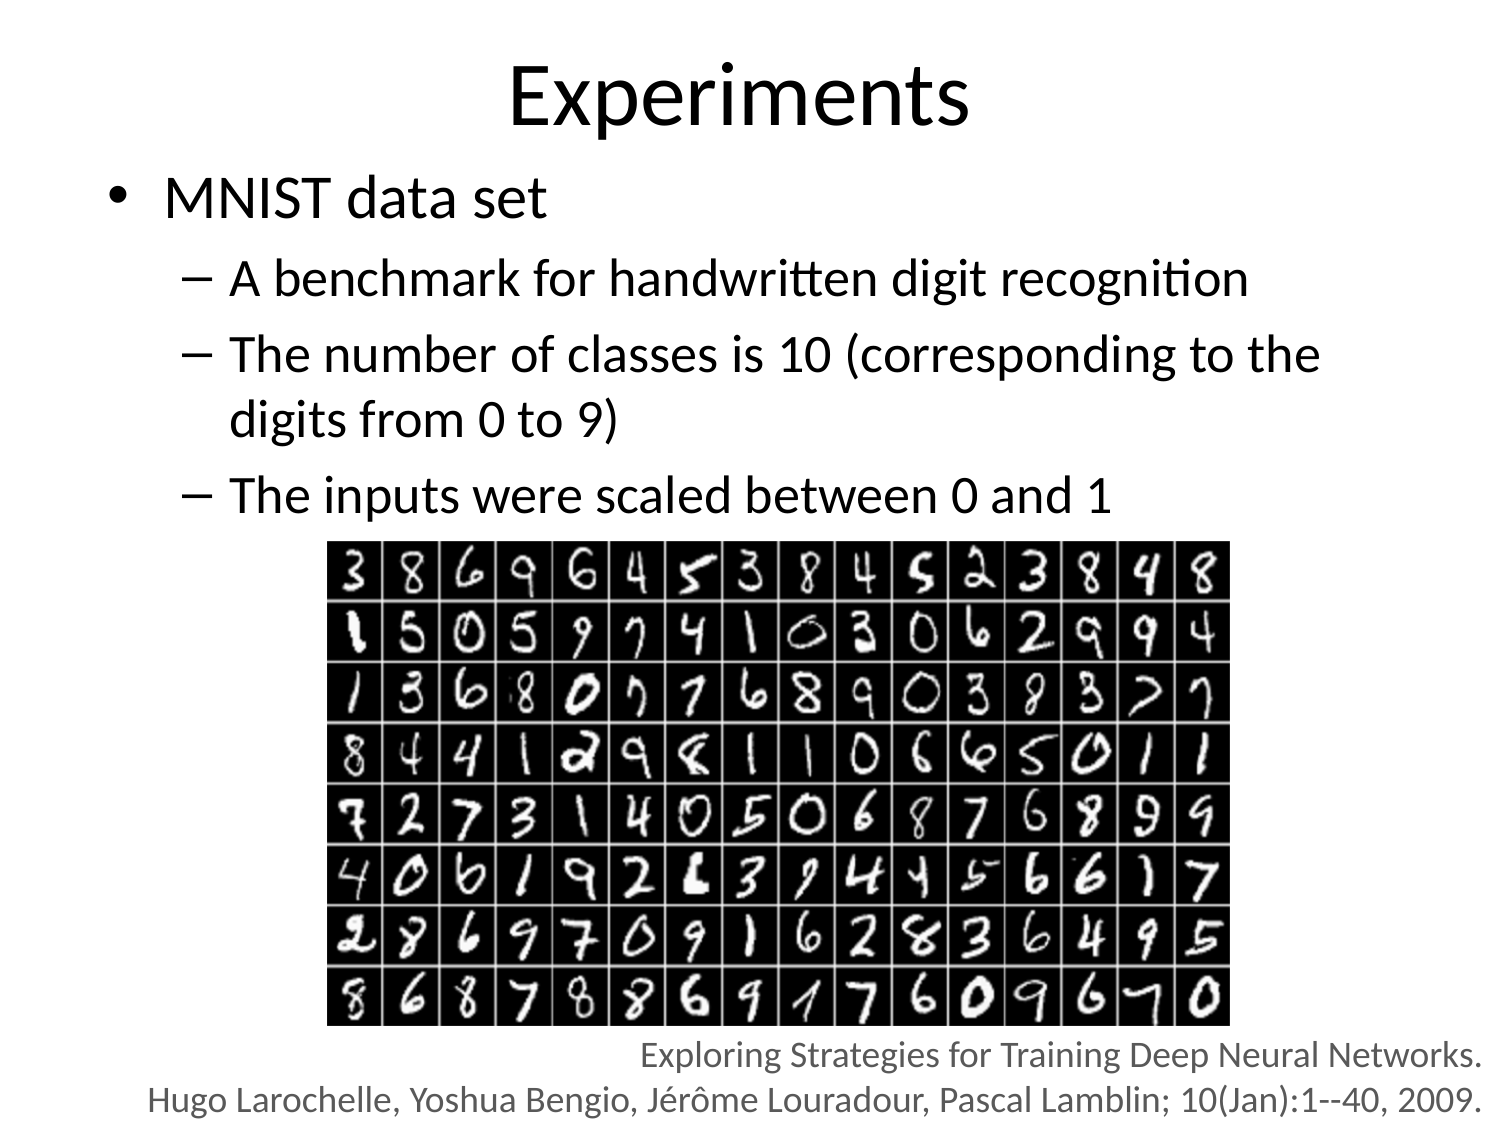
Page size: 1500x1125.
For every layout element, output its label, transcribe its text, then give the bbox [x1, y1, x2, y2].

picture [324, 534, 1235, 1029]
list MNIST data set A benchmark for handwritten digit recognition The number of classes is 10 (corresponding to the digits from 0 to 9) The inputs were scaled between 0 and 1 [92, 149, 1443, 892]
title Experiments [64, 0, 1415, 183]
text_box Exploring Strategies for Training Deep Neural Networks. Hugo Larochelle, Yoshua Bengio, Jérôme Louradour, Pascal Lamblin; 10(Jan):1--40, 2009. [132, 1023, 1499, 1125]
